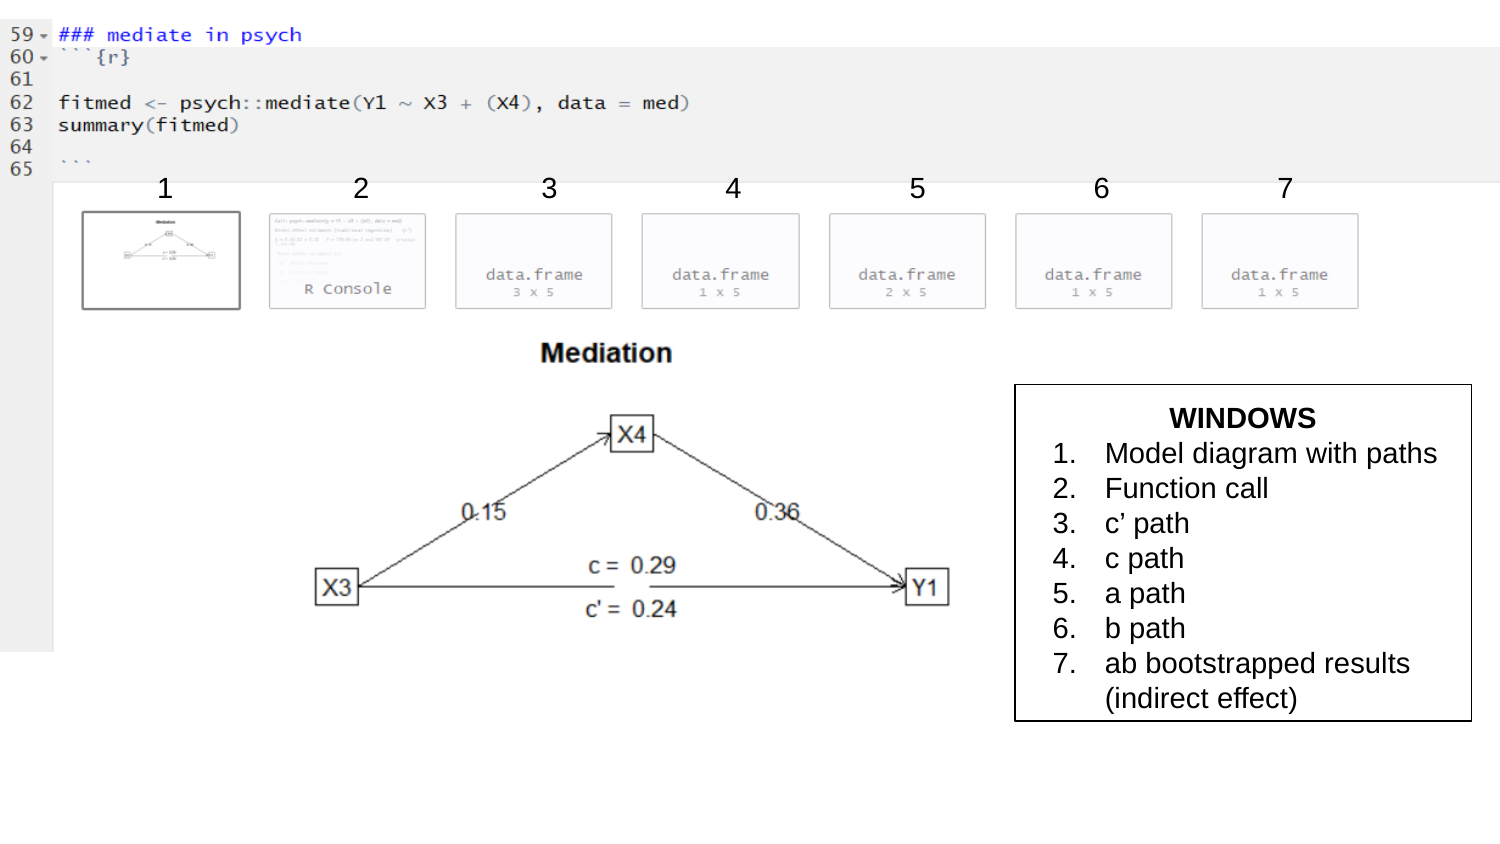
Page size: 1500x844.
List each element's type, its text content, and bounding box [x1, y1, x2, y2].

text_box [0, 19, 1500, 652]
text_box WINDOWS Model diagram with paths Function call c’ path c path a path b path ab bootstrapped results (indirect effect) [1014, 659, 1472, 721]
